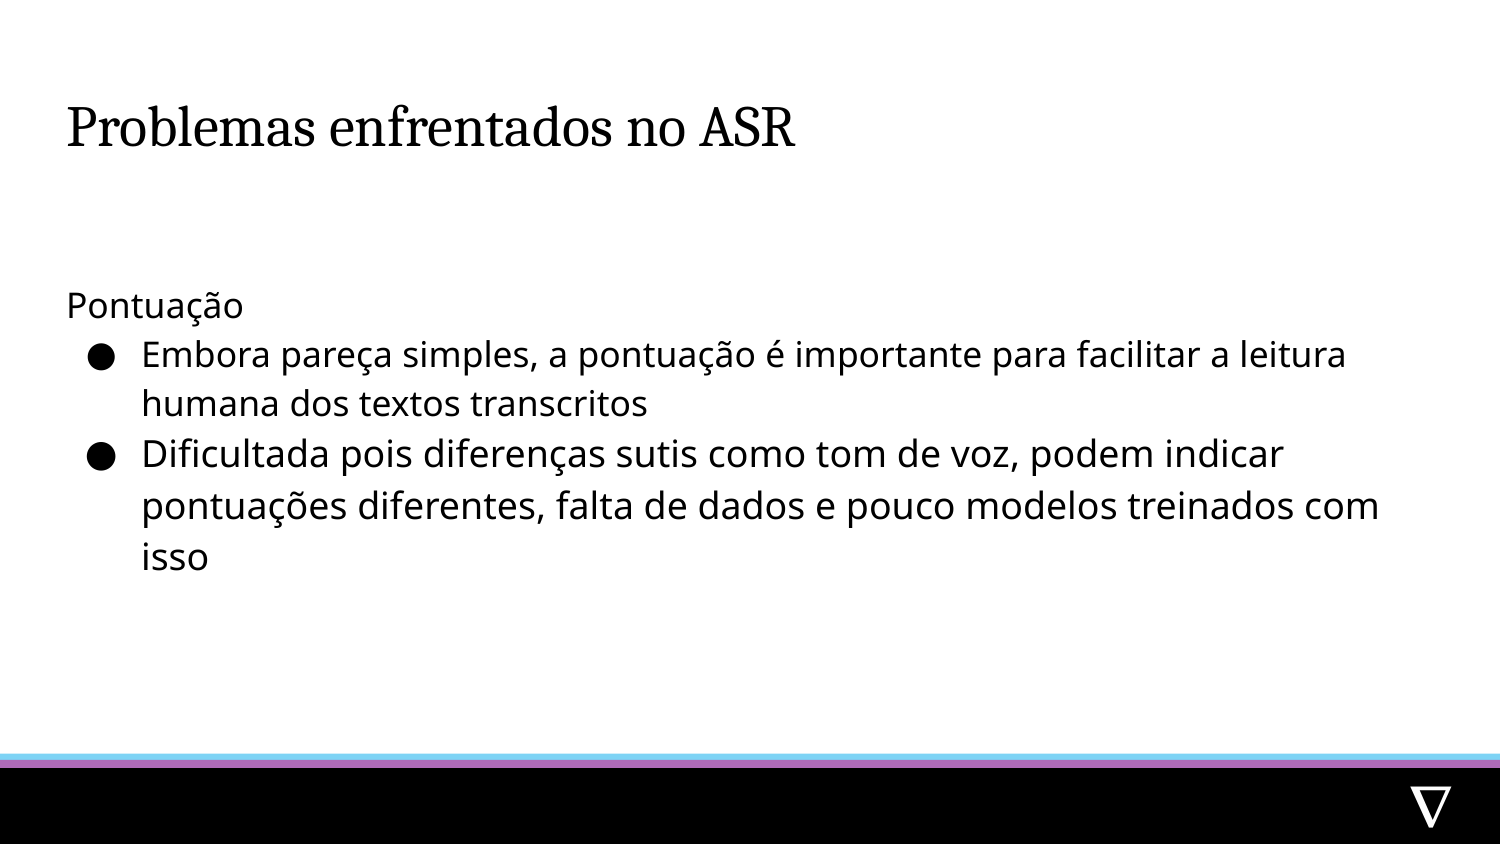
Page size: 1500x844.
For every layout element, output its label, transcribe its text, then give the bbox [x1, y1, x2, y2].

picture [1405, 781, 1455, 831]
title Problemas enfrentados no ASR [51, 72, 1449, 167]
list Pontuação Embora pareça simples, a pontuação é importante para facilitar a leitura humana dos textos transcritos Dificultada pois diferenças sutis como tom de voz, podem indicar pontuações diferentes, falta de dados e pouco modelos treinados com isso [51, 261, 1427, 747]
